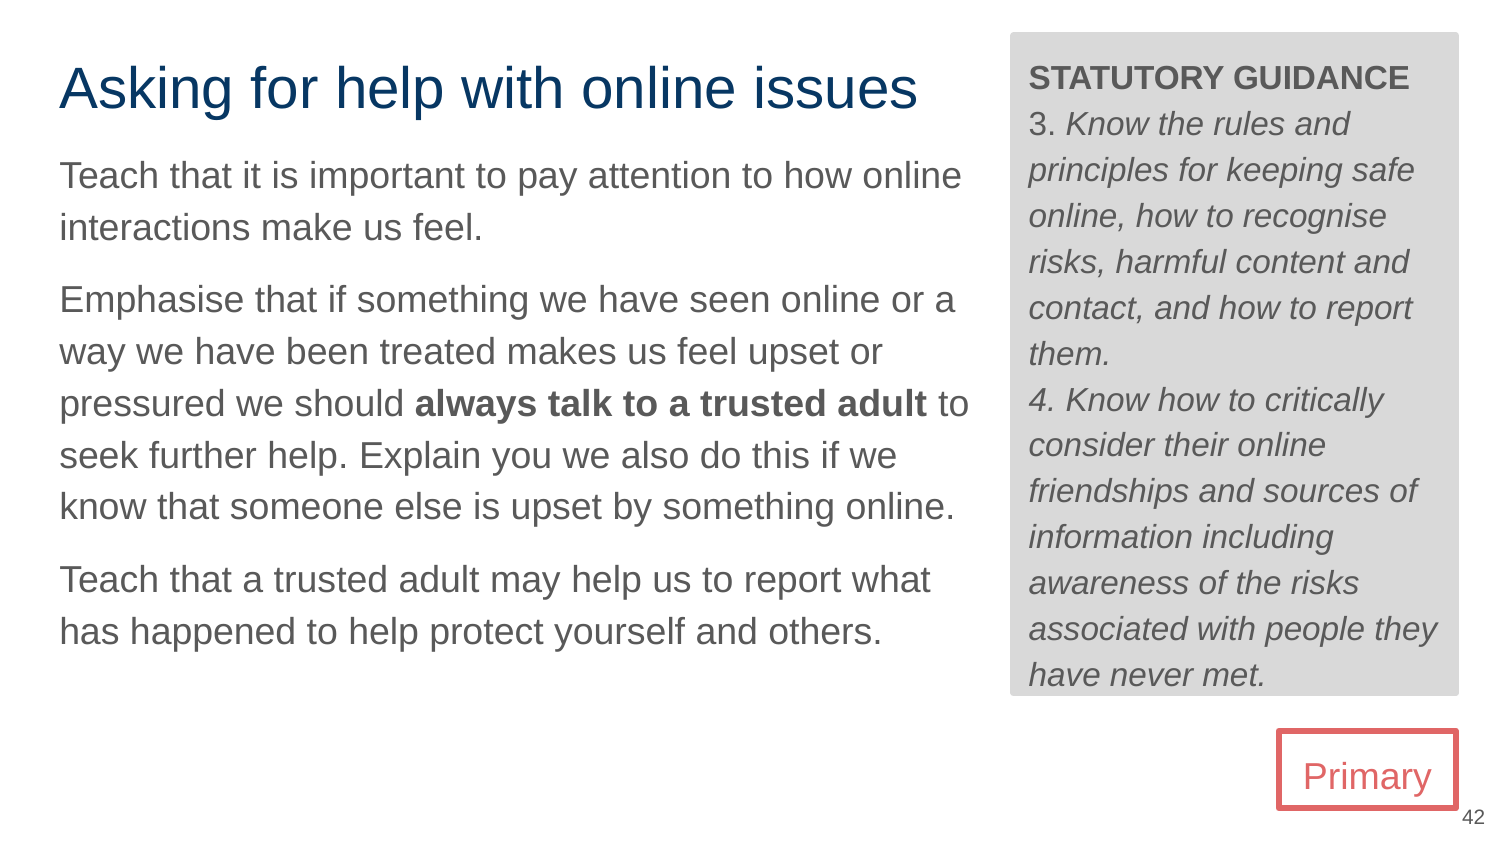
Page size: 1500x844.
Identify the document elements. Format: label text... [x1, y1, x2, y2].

title Asking for help with online issues [44, 35, 1007, 129]
list STATUTORY GUIDANCE 3. Know the rules and principles for keeping safe online, how to recognise risks, harmful content and contact, and how to report them. 4. Know how to critically consider their online friendships and sources of information including awareness of the risks associated with people they have never met. [1013, 35, 1456, 693]
subtitle Primary [1278, 730, 1456, 809]
list Teach that it is important to pay attention to how online interactions make us feel. Emphasise that if something we have seen online or a way we have been treated makes us feel upset or pressured we should always talk to a trusted adult to seek further help. Explain you we also do this if we know that someone else is upset by something online. Teach that a trusted adult may help us to report what has happened to help protect yourself and others. [44, 129, 1007, 731]
slide_number ‹#› [1441, 788, 1500, 844]
